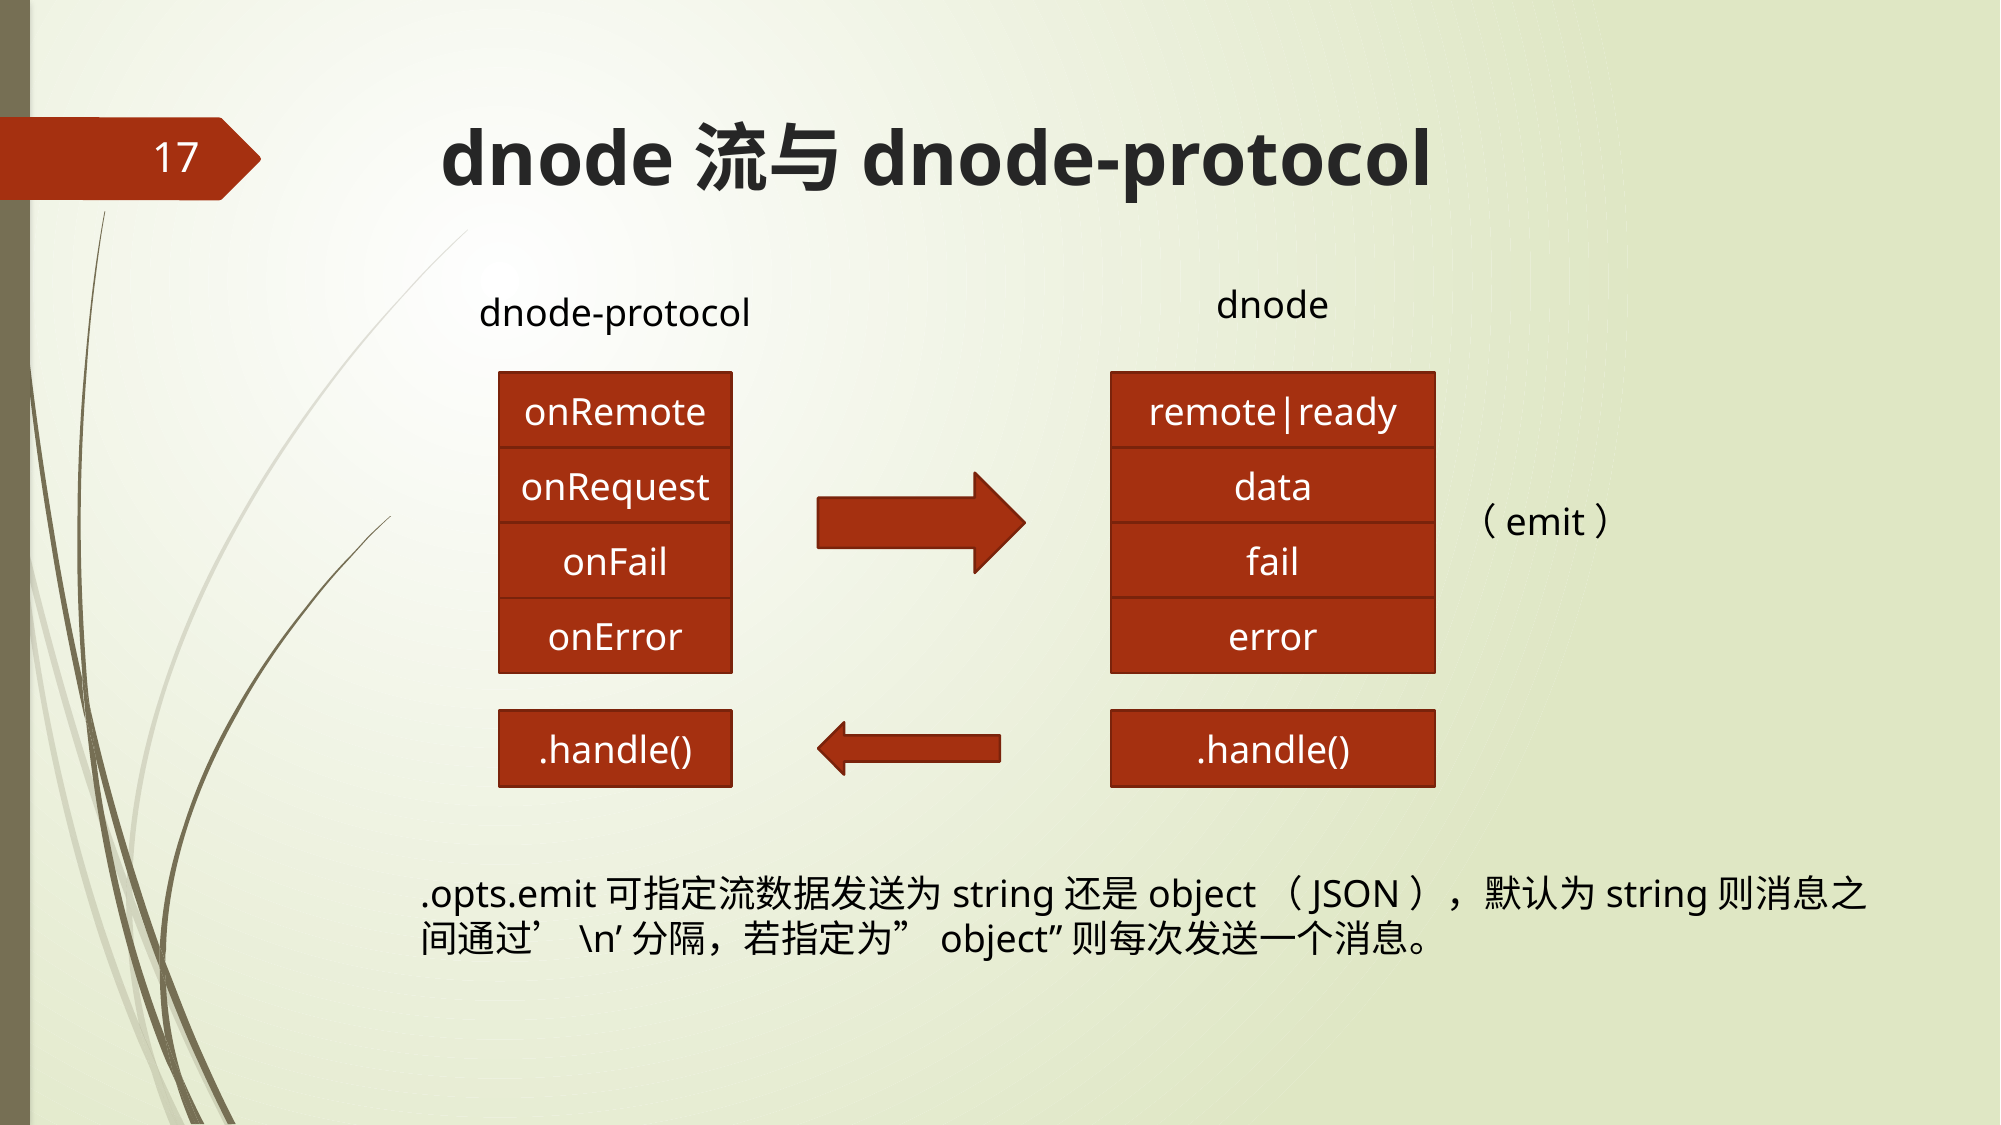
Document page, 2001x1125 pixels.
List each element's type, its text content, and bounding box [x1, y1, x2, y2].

text_box .handle() [1110, 709, 1436, 788]
text_box onRemote [498, 371, 733, 446]
text_box [817, 721, 1002, 776]
text_box dnode [1201, 274, 1345, 334]
text_box [816, 471, 1026, 575]
title dnode流与dnode-protocol [425, 102, 1888, 313]
slide_number 17 [87, 129, 216, 190]
text_box onError [498, 597, 733, 674]
text_box （emit） [1444, 490, 1647, 551]
text_box data [1110, 446, 1436, 521]
text_box error [1110, 596, 1436, 674]
text_box remote|ready [1110, 371, 1436, 446]
text_box onRequest [498, 446, 733, 521]
text_box fail [1110, 521, 1436, 596]
text_box .handle() [498, 709, 733, 788]
text_box onFail [498, 521, 733, 597]
text_box .opts.emit可指定流数据发送为string还是object（JSON），默认为string则消息之间通过’\n’分隔，若指定为”object”则每次发送一个消息。 [405, 862, 1888, 967]
text_box dnode-protocol [464, 281, 767, 342]
